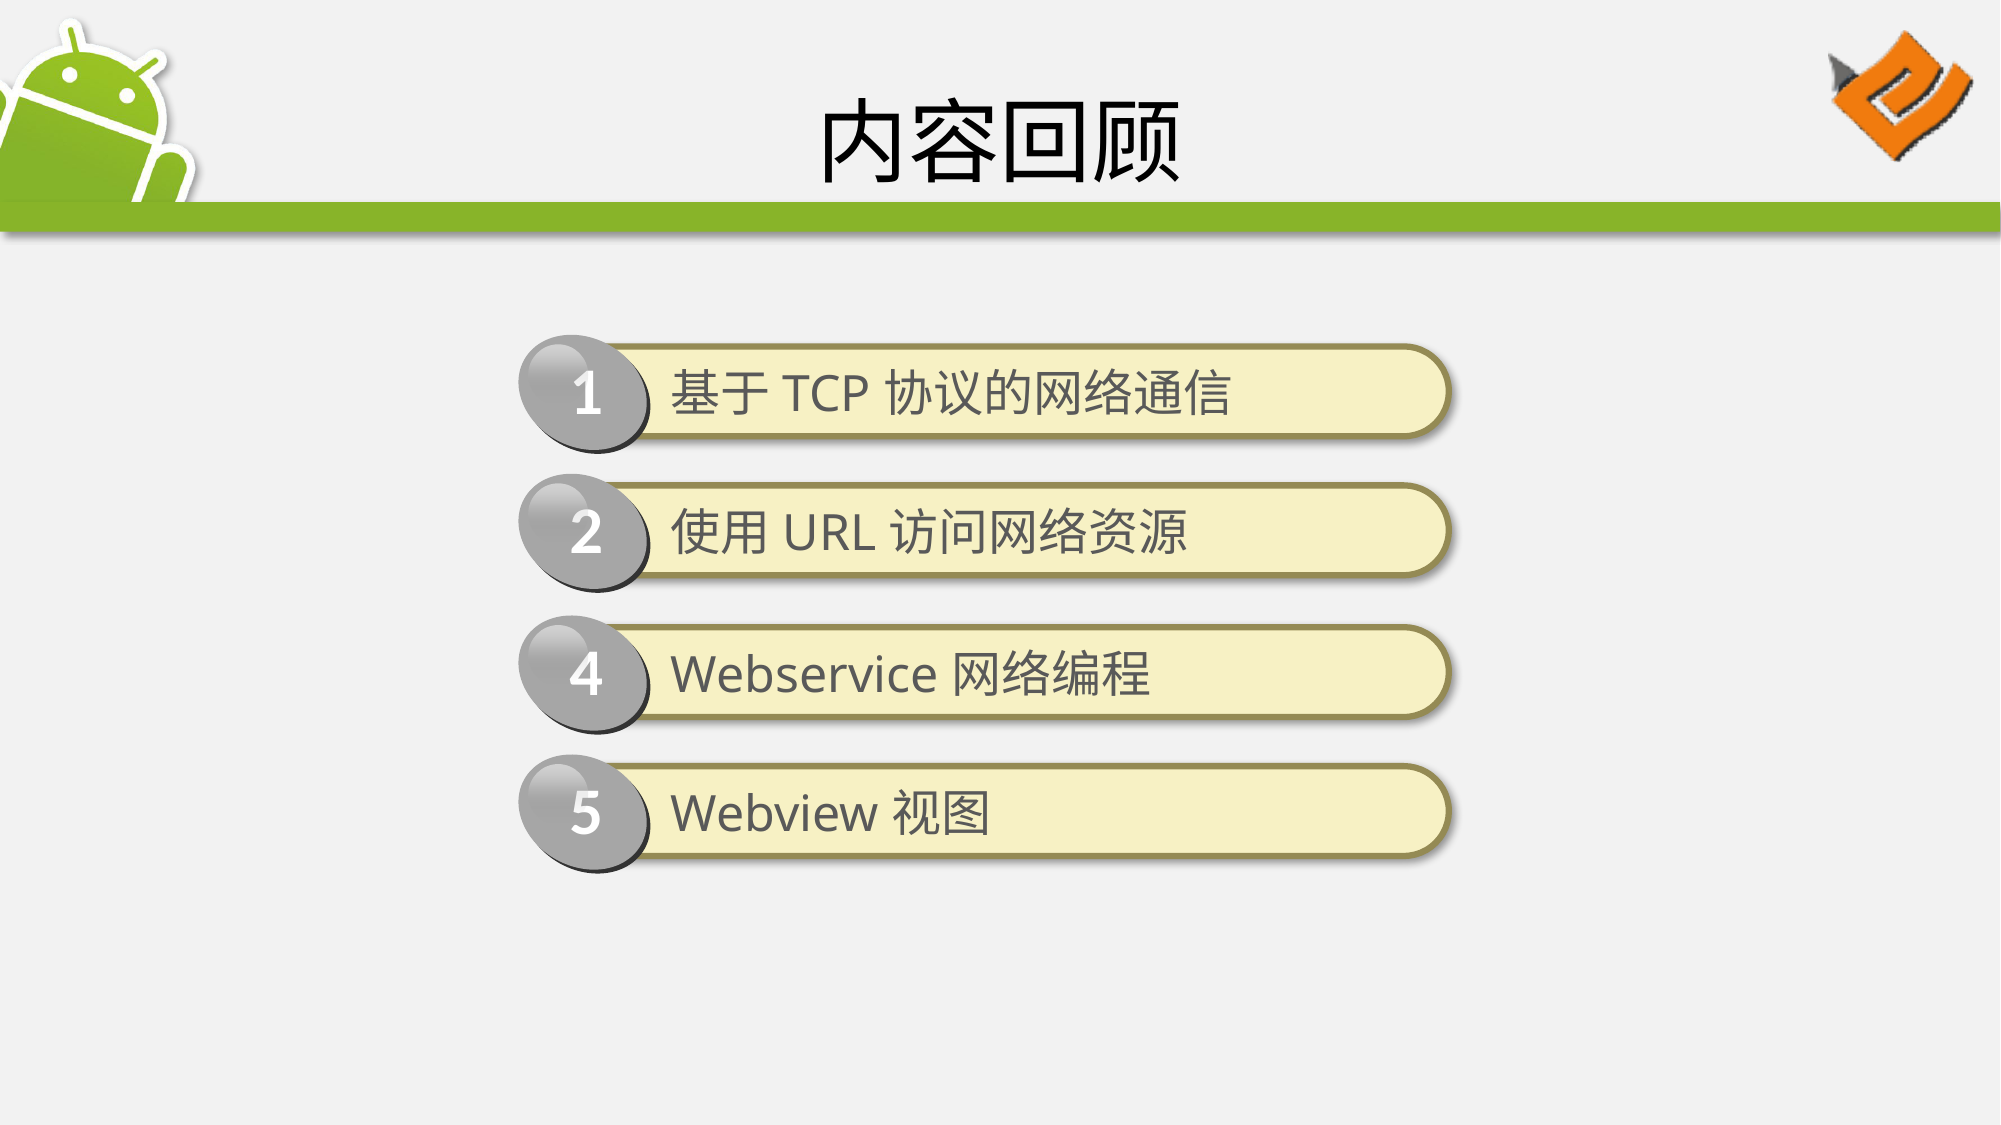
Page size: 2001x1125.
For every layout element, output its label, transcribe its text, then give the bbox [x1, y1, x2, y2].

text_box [515, 757, 1450, 871]
picture [1828, 30, 1973, 161]
title 内容回顾 [99, 45, 1900, 233]
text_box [515, 337, 1450, 452]
picture [0, 7, 209, 202]
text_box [515, 476, 1450, 591]
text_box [515, 618, 1450, 732]
